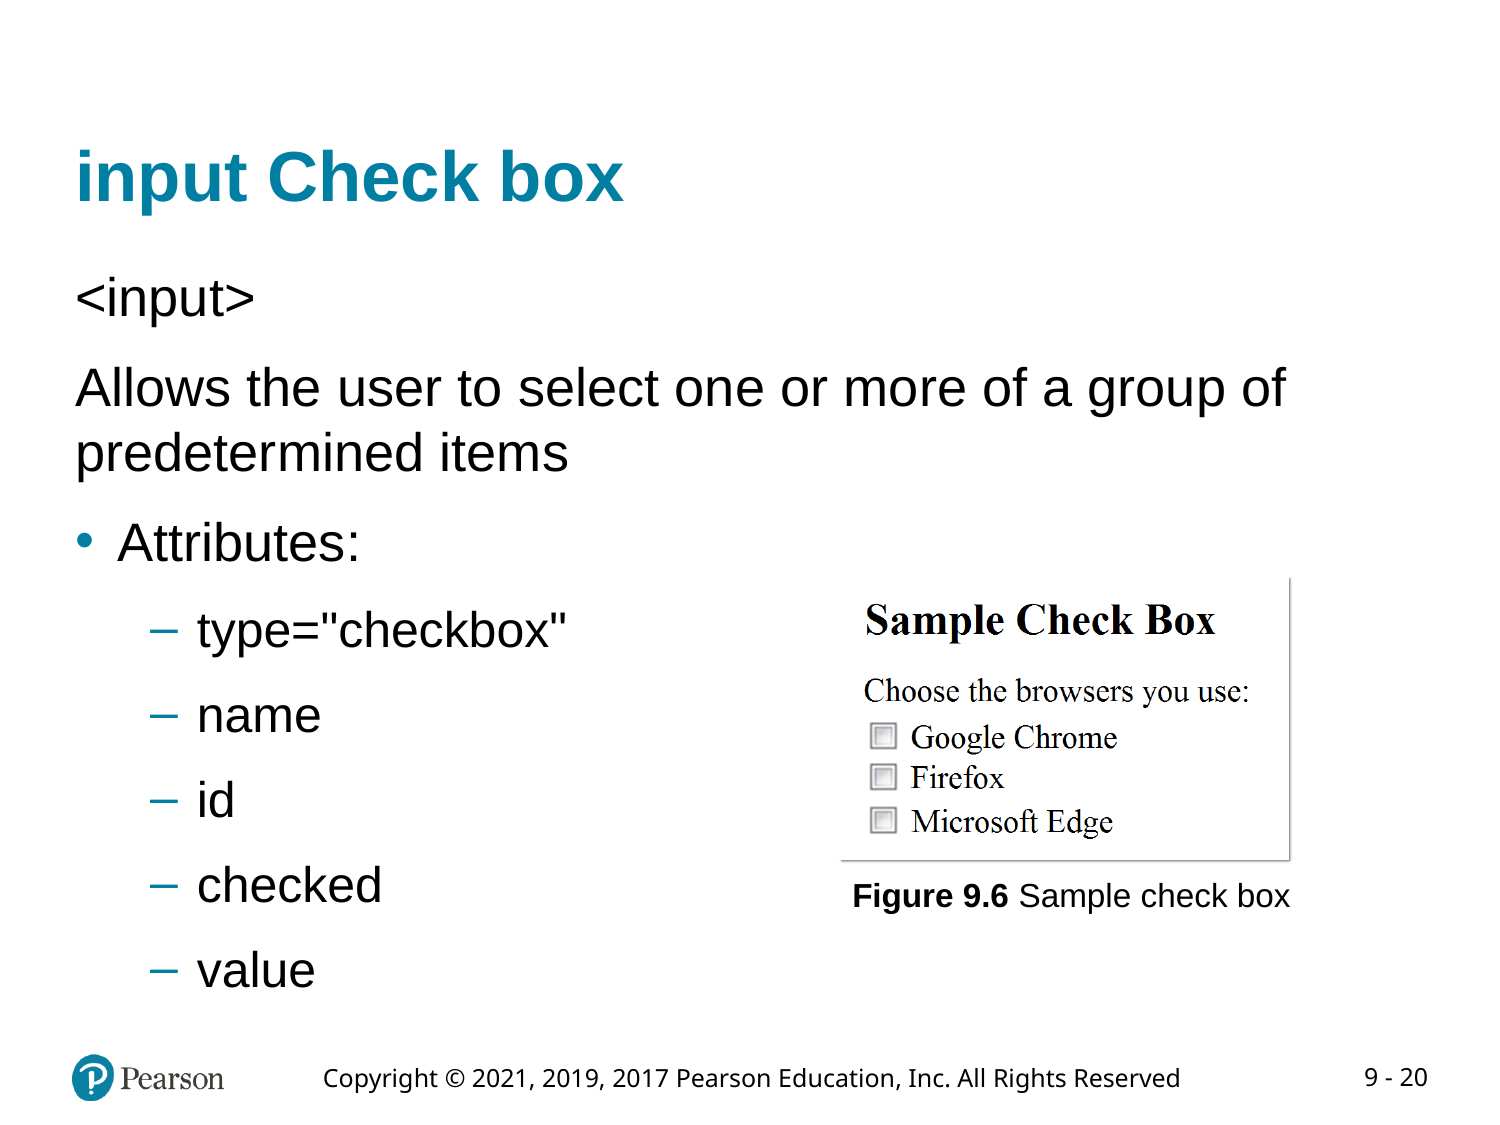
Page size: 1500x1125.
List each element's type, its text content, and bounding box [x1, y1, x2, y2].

picture [72, 1054, 89, 1072]
picture [81, 1064, 107, 1089]
picture [99, 1054, 224, 1101]
text_box Figure 9.6 Sample check box [837, 866, 1338, 922]
title input Check box [75, 35, 1425, 216]
picture [72, 1087, 83, 1101]
list <input> Allows the user to select one or more of a group of predetermined items Attributes: type="checkbox" name id checked value [75, 262, 1425, 1005]
picture [837, 574, 1293, 865]
